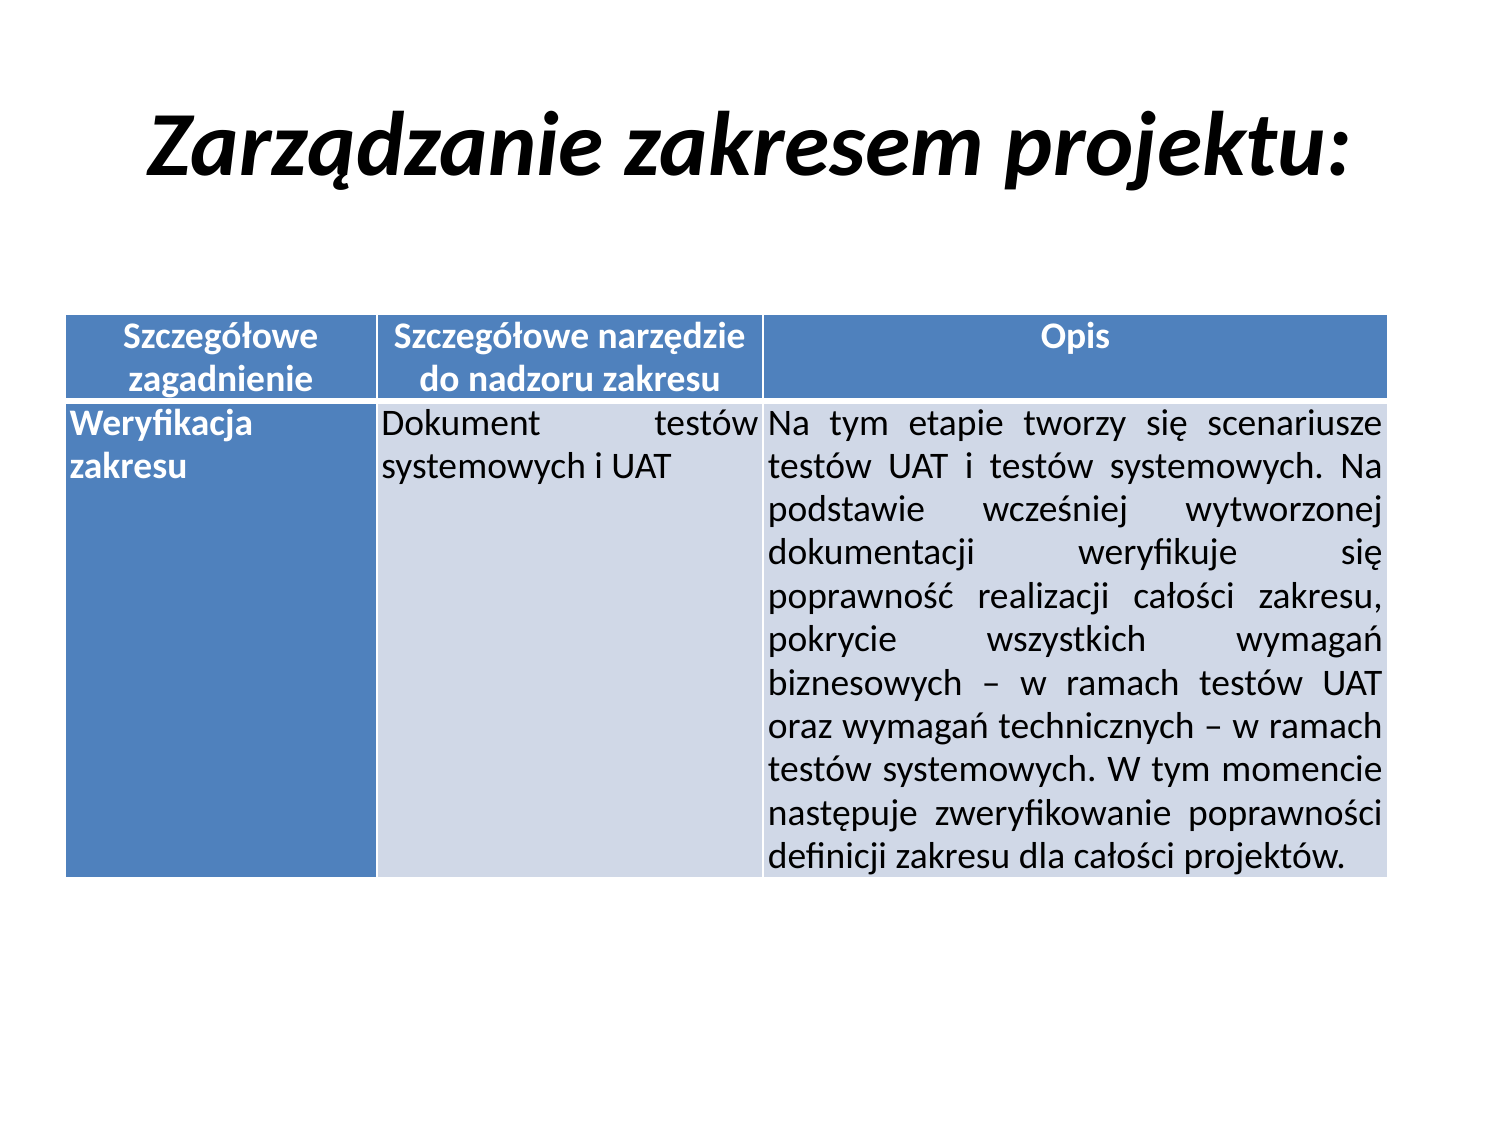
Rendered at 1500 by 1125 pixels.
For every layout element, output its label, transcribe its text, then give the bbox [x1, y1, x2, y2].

title Zarządzanie zakresem projektu: [75, 45, 1425, 233]
table_header Szczegółowe narzędzie do nadzoru zakresu [378, 315, 762, 398]
table_header Opis [764, 315, 1387, 398]
table_header Szczegółowe zagadnienie [66, 315, 376, 398]
table_cell Dokument testów systemowych i UAT [378, 404, 762, 877]
table_cell Na tym etapie tworzy się scenariusze testów UAT i testów systemowych. Na podstawie wcześniej wytworzonej dokumentacji weryfikuje się poprawność realizacji całości zakresu, pokrycie wszystkich wymagań biznesowych – w ramach testów UAT oraz wymagań technicznych – w ramach testów systemowych. W tym momencie następuje zweryfikowanie poprawności definicji zakresu dla całości projektów. [764, 404, 1387, 877]
table_cell Weryfikacja zakresu [66, 404, 376, 877]
